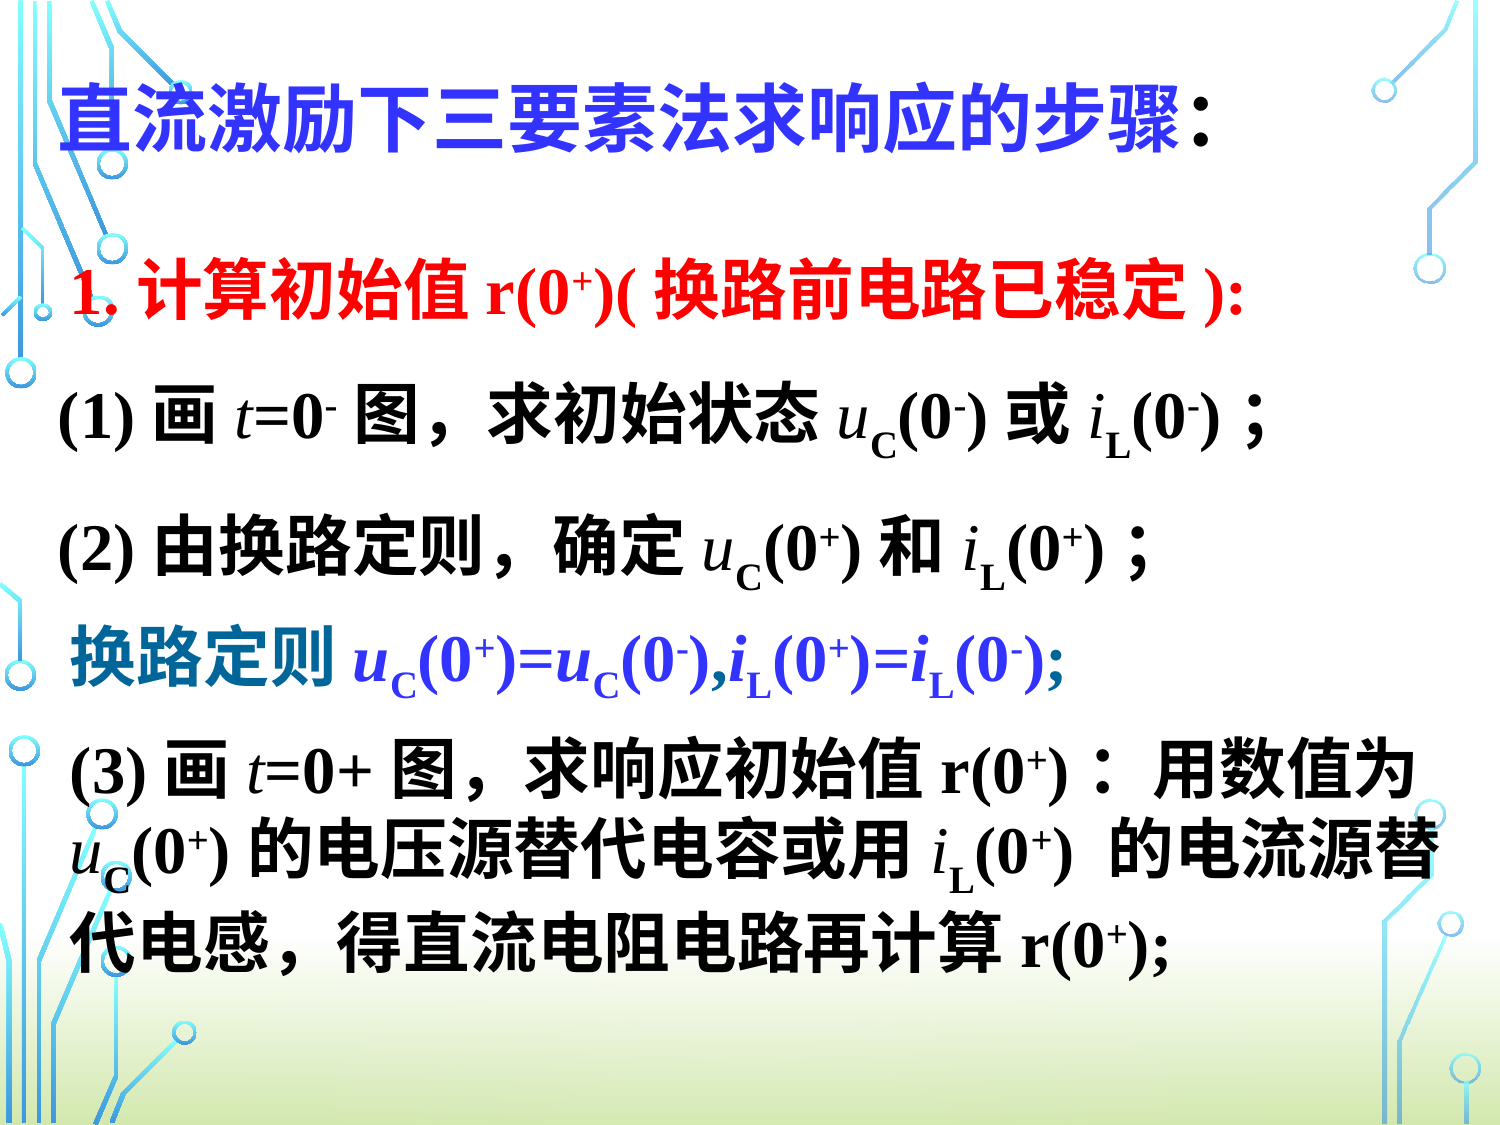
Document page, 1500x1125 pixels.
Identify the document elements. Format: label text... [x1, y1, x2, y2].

text_box 直流激励下三要素法求响应的步骤： [43, 63, 1400, 169]
text_box 1.计算初始值r(0+)(换路前电路已稳定): [55, 240, 1457, 336]
text_box (3)画t=0+图，求响应初始值r(0+)：用数值为uC(0+)的电压源替代电容或用iL(0+) 的电流源替代电感，得直流电阻电路再计算r(0+); [55, 719, 1500, 989]
text_box (2)由换路定则，确定uC(0+)和iL(0+)； [43, 496, 1469, 606]
text_box (1)画t=0-图，求初始状态uC(0-)或iL(0-)； [43, 364, 1460, 474]
text_box 换路定则uC(0+)=uC(0-),iL(0+)=iL(0-); [55, 607, 1308, 714]
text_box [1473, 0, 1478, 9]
